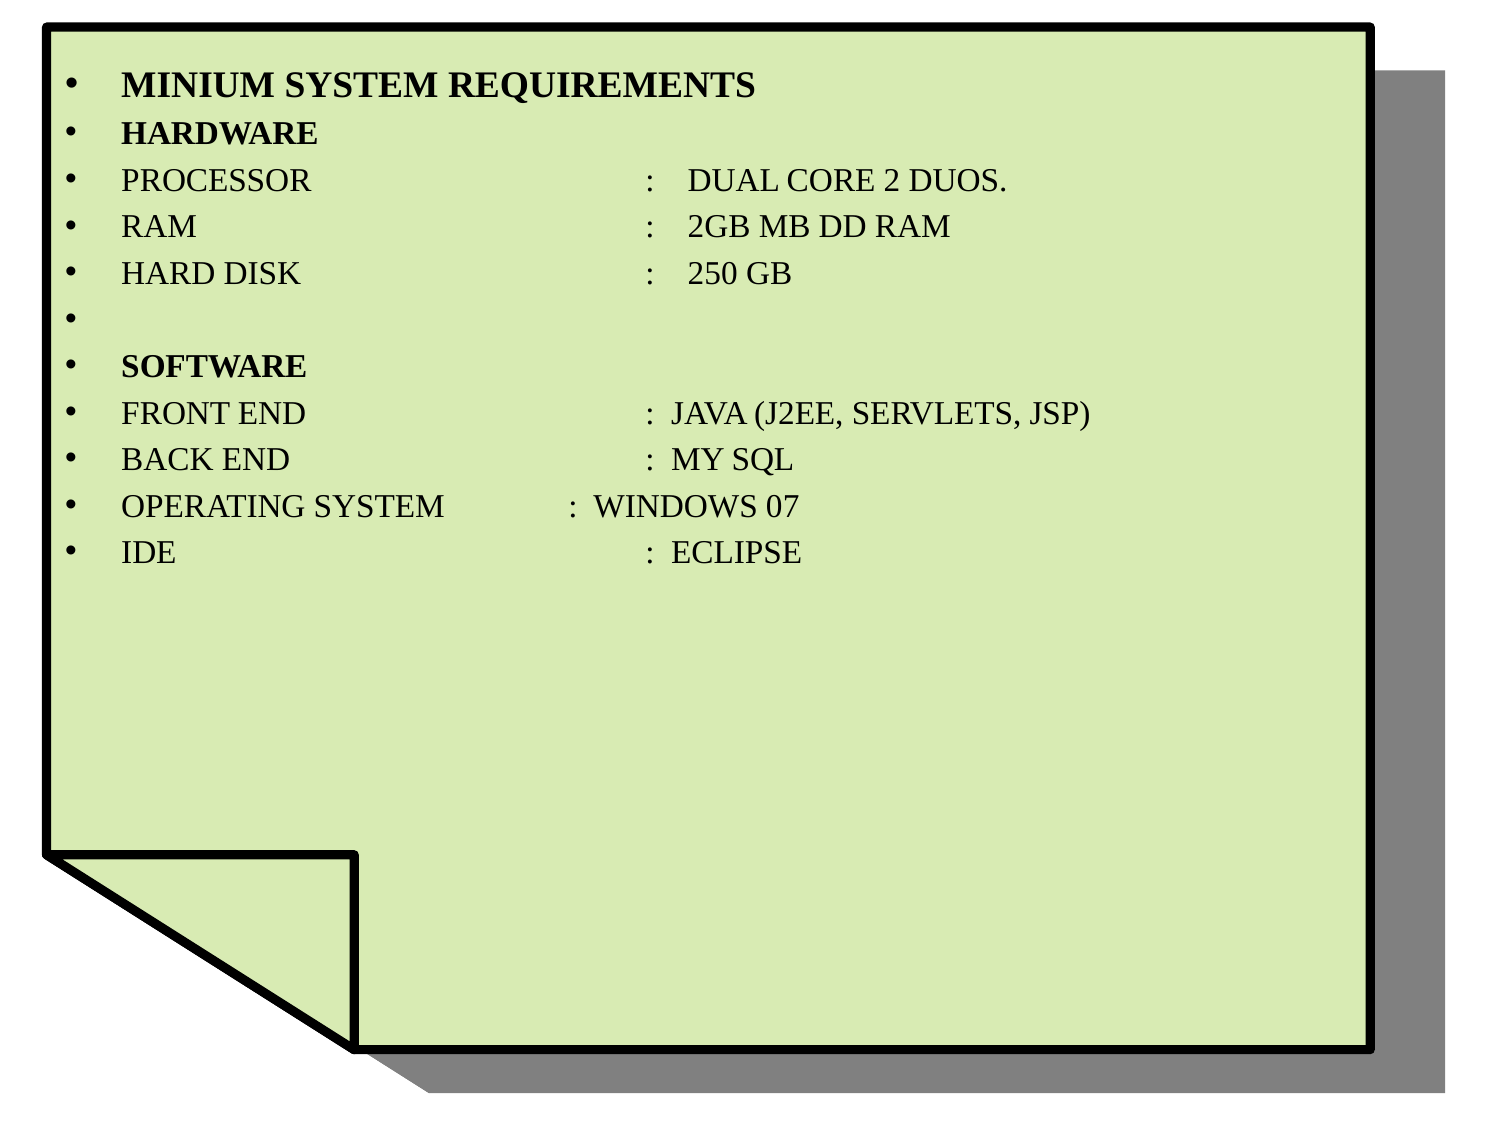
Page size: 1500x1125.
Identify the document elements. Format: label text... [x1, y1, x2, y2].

list MINIUM SYSTEM REQUIREMENTS HARDWARE PROCESSOR : DUAL CORE 2 DUOS. RAM : 2GB MB DD RAM HARD DISK : 250 GB SOFTWARE FRONT END : JAVA (J2EE, SERVLETS, JSP) BACK END : MY SQL OPERATING SYSTEM : WINDOWS 07 IDE : ECLIPSE [50, 0, 1325, 900]
